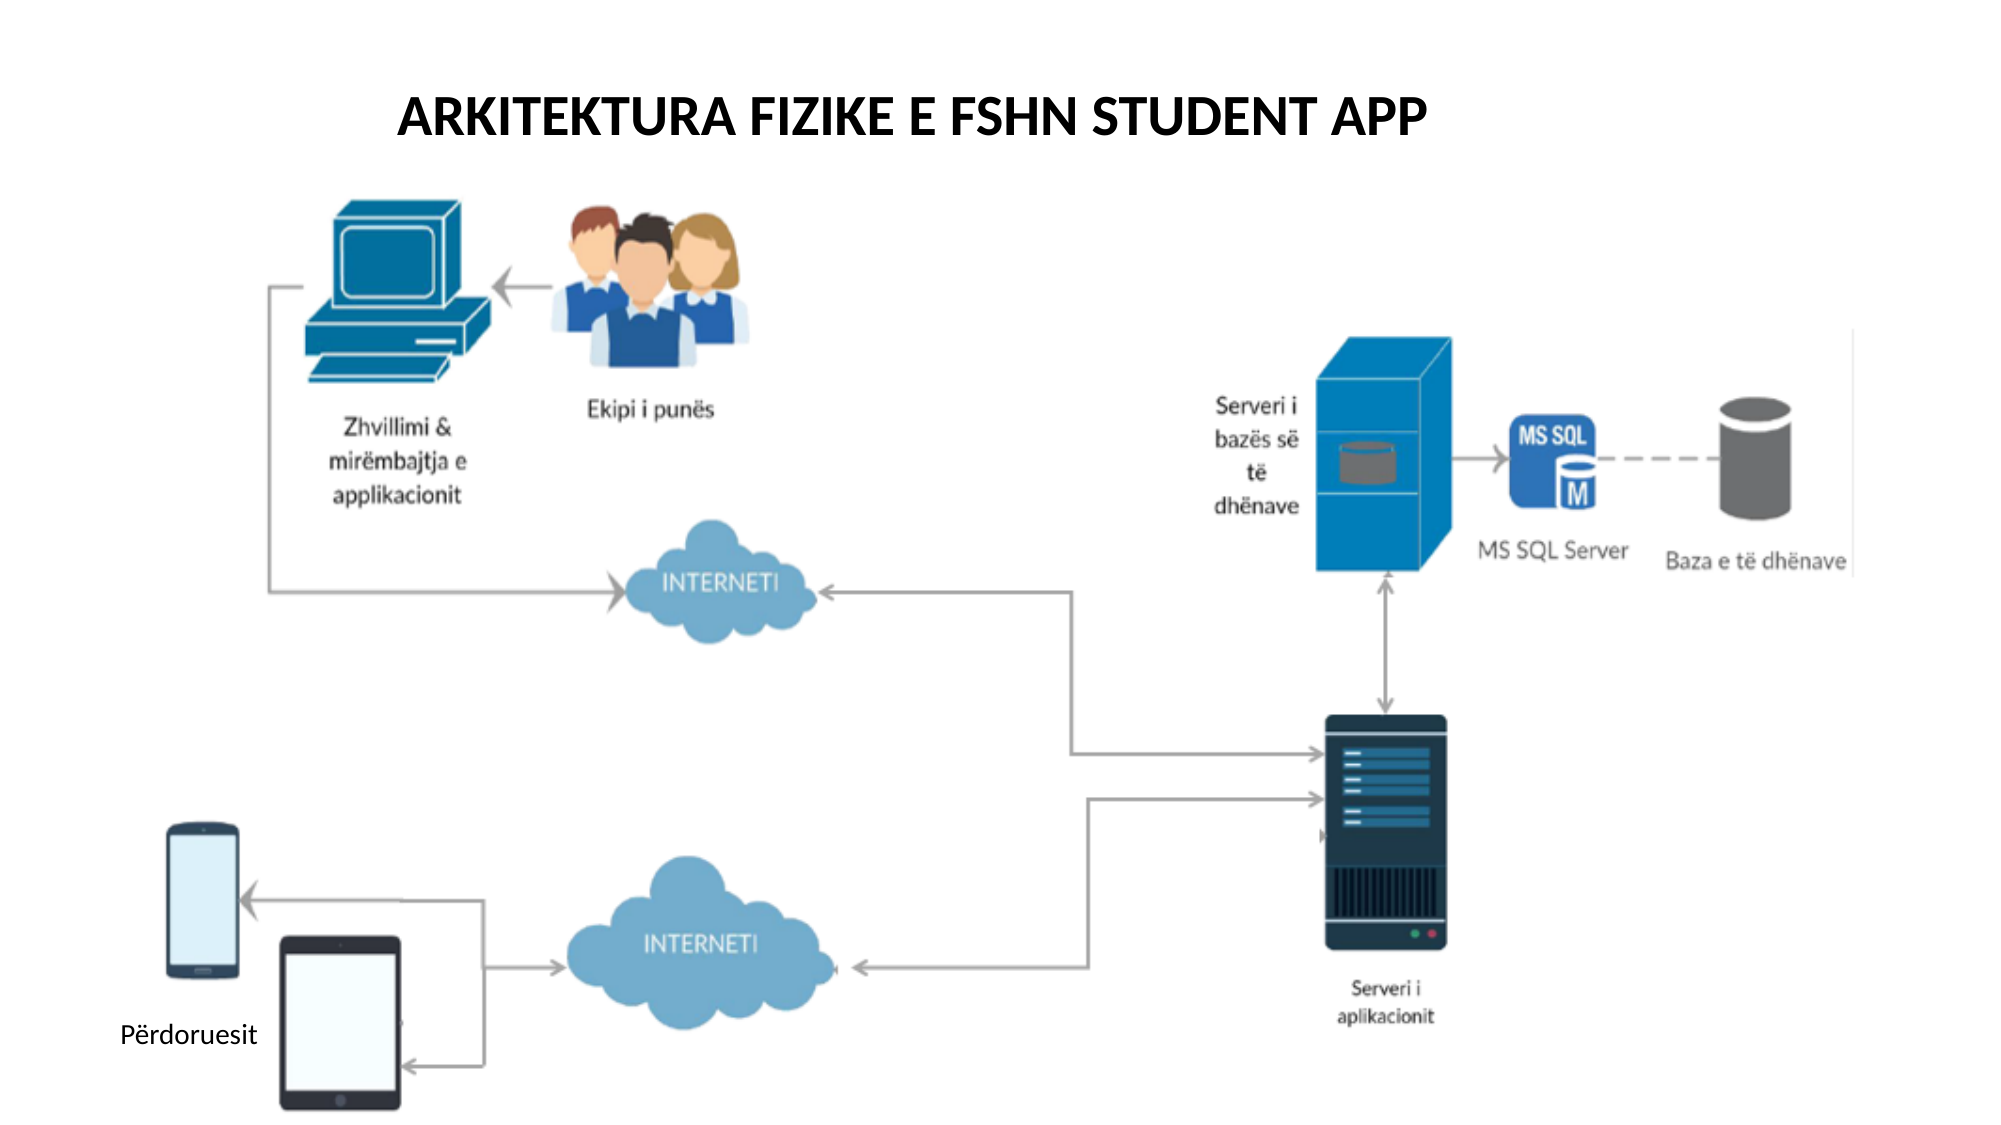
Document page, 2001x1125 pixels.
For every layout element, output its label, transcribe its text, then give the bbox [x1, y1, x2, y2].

text_box ARKITEKTURA FIZIKE E FSHN STUDENT APP [261, 69, 1564, 155]
text_box Përdoruesit [105, 1007, 143, 1058]
picture [143, 184, 1862, 1125]
